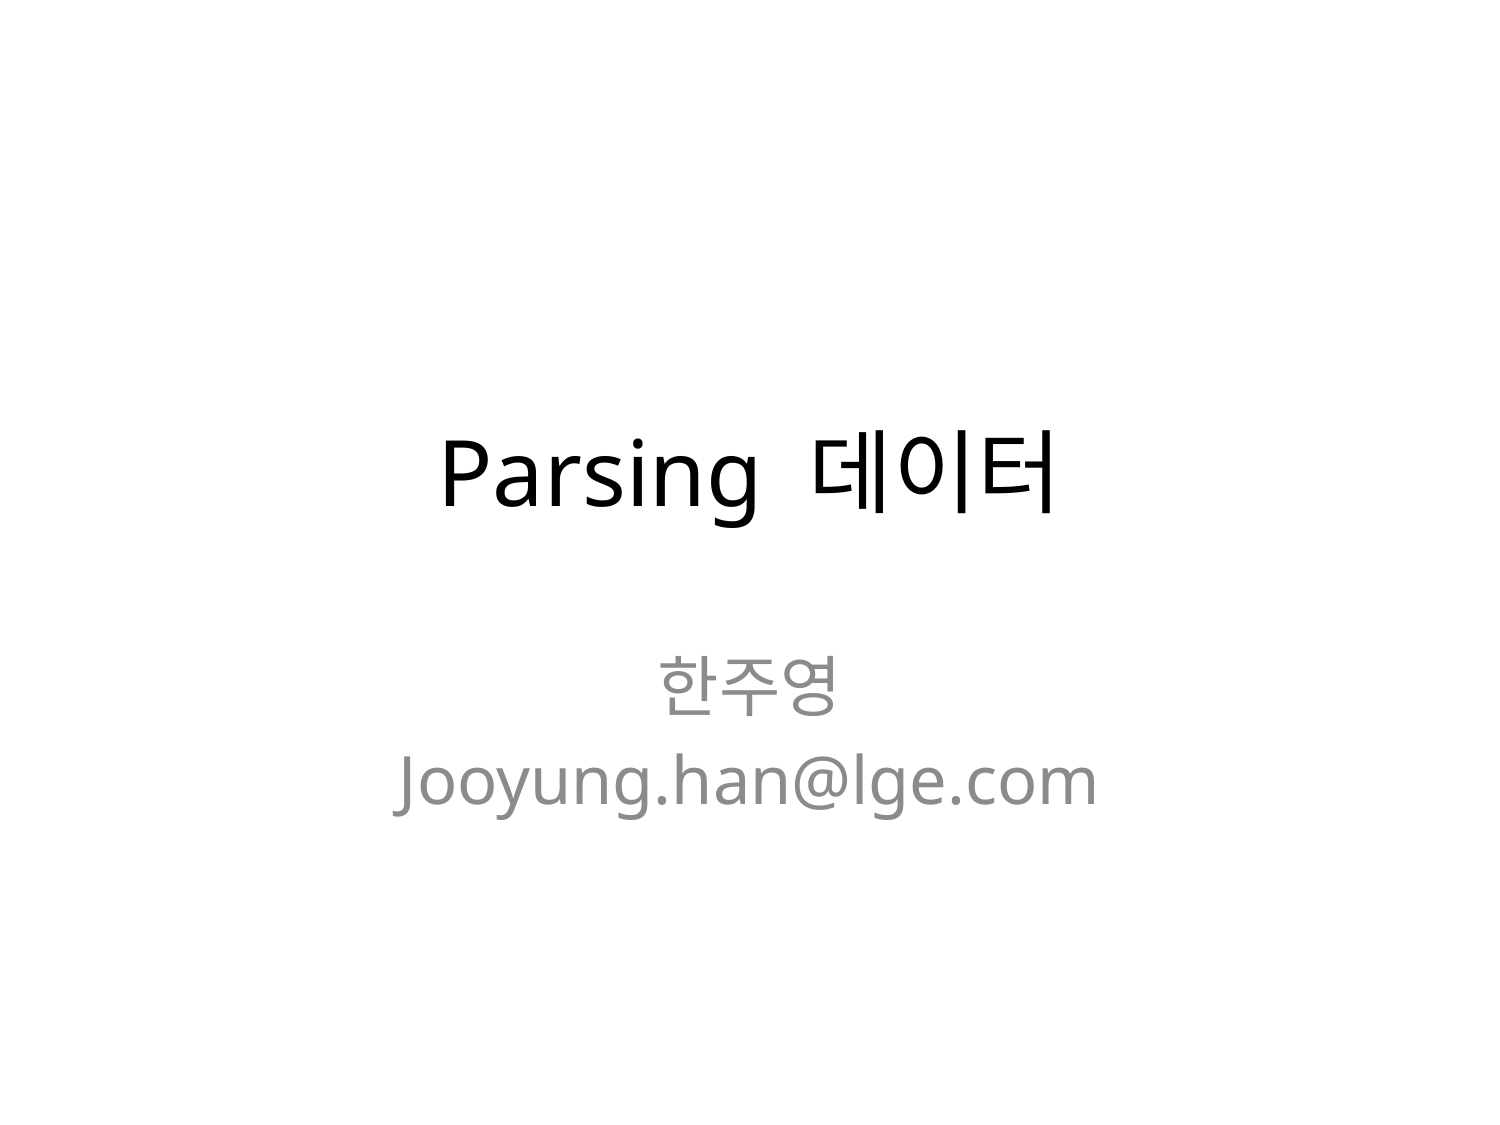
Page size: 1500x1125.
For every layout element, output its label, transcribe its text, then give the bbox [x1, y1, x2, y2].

subtitle 한주영 Jooyung.han@lge.com [225, 637, 1275, 925]
title Parsing 데이터 [112, 349, 1388, 591]
